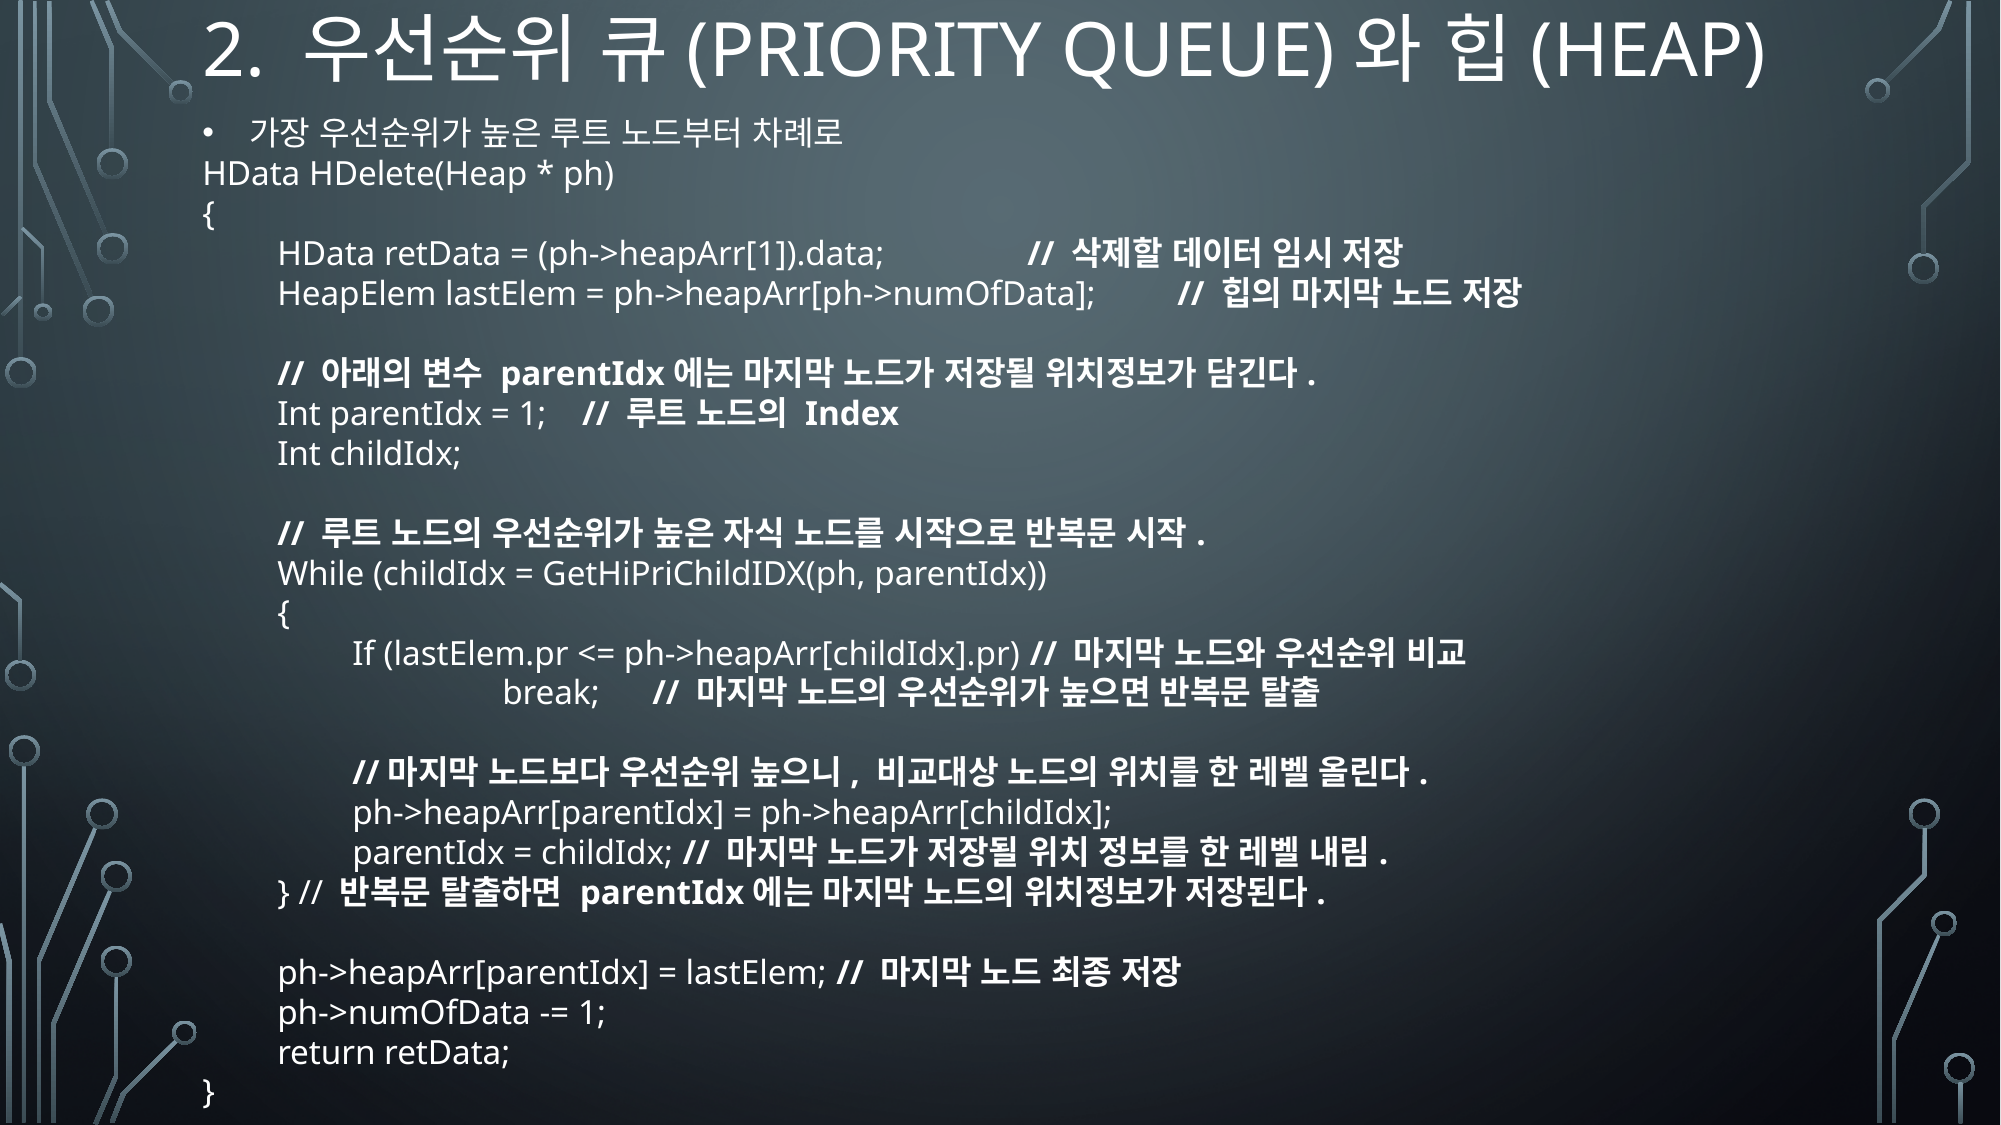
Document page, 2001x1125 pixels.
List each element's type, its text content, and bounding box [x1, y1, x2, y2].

text_box 가장 우선순위가 높은 루트 노드부터 차례로 HData HDelete(Heap * ph) { HData retData = (ph->heapArr[1]).data; // 삭제할 데이터 임시 저장 HeapElem lastElem = ph->heapArr[ph->numOfData]; // 힙의 마지막 노드 저장 // 아래의 변수 parentIdx에는 마지막 노드가 저장될 위치정보가 담긴다. Int parentIdx = 1; // 루트 노드의 Index Int childIdx; // 루트 노드의 우선순위가 높은 자식 노드를 시작으로 반복문 시작. While (childIdx = GetHiPriChildIDX(ph, parentIdx)) { If (lastElem.pr <= ph->heapArr[childIdx].pr) // 마지막 노드와 우선순위 비교 break; // 마지막 노드의 우선순위가 높으면 반복문 탈출 //마지막 노드보다 우선순위 높으니, 비교대상 노드의 위치를 한 레벨 올린다. ph->heapArr[parentIdx] = ph->heapArr[childIdx]; parentIdx = childIdx; // 마지막 노드가 저장될 위치 정보를 한 레벨 내림. } // 반복문 탈출하면 parentIdx에는 마지막 노드의 위치정보가 저장된다. ph->heapArr[parentIdx] = lastElem; // 마지막 노드 최종 저장 ph->numOfData -= 1; return retData; } [187, 105, 1813, 1118]
title 2. 우선순위 큐(priority queue)와 힙(heap) [187, 0, 1813, 105]
